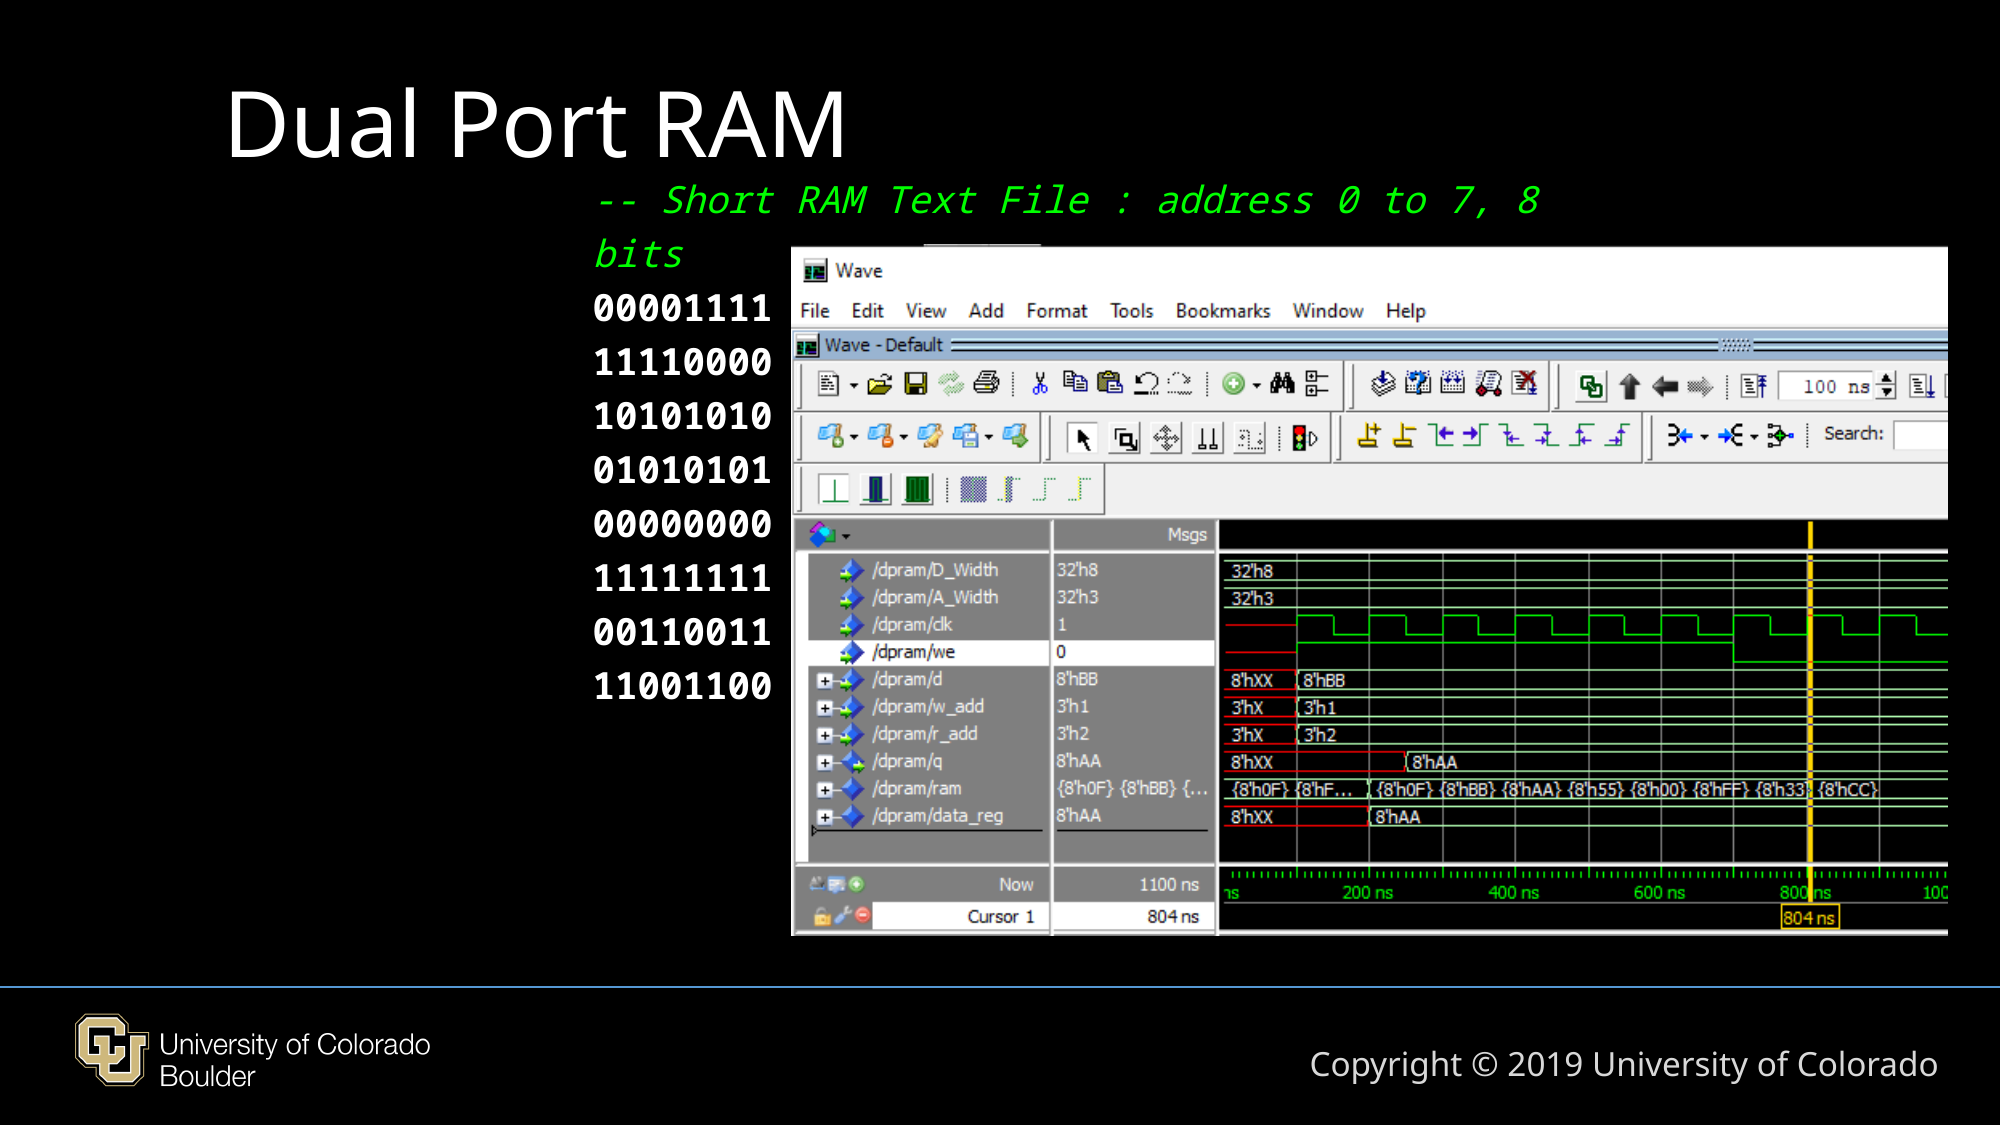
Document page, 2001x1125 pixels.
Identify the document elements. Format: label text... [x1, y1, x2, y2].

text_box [1294, 1010, 2000, 1118]
text_box -- Short RAM Text File : address 0 to 7, 8 bits 00001111 11110000 10101010 01010101 00000000 11111111 00110011 11001100 [577, 105, 1648, 998]
text_box Dual Port RAM [137, 59, 1863, 196]
picture [790, 244, 1948, 936]
picture [62, 1007, 458, 1105]
